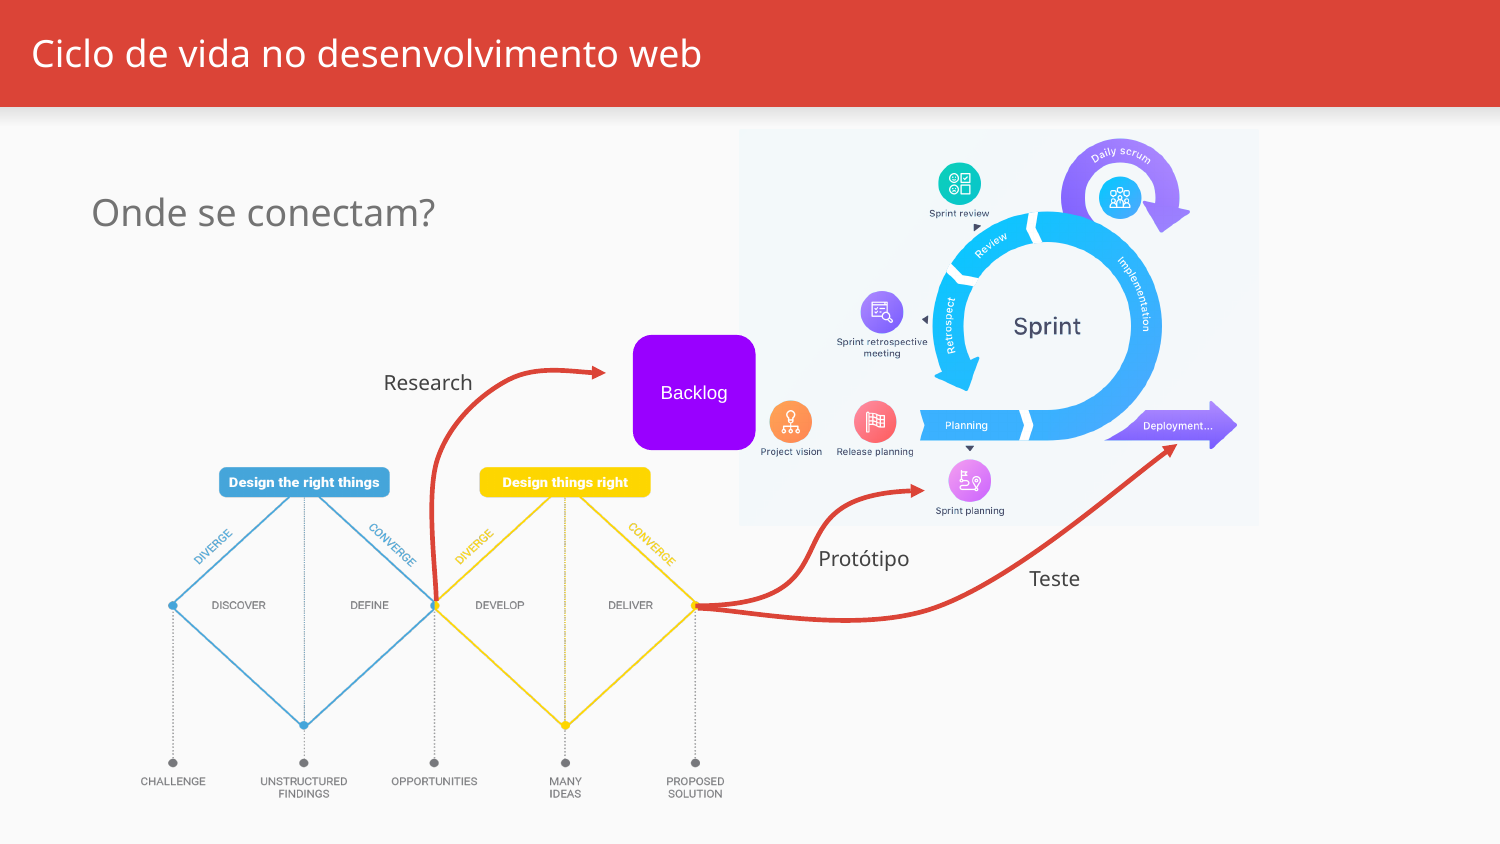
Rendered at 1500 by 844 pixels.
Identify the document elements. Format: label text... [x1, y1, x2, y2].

text_box Teste [1014, 552, 1146, 603]
text_box [435, 366, 606, 465]
text_box Research [368, 356, 500, 407]
text_box Protótipo [930, 534, 935, 583]
text_box [928, 534, 1061, 611]
picture [107, 128, 1259, 809]
title Ciclo de vida no desenvolvimento web [16, 2, 1464, 102]
text_box Backlog [632, 334, 734, 451]
text_box [766, 614, 914, 621]
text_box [695, 490, 925, 607]
list Onde se conectam? [76, 167, 734, 267]
